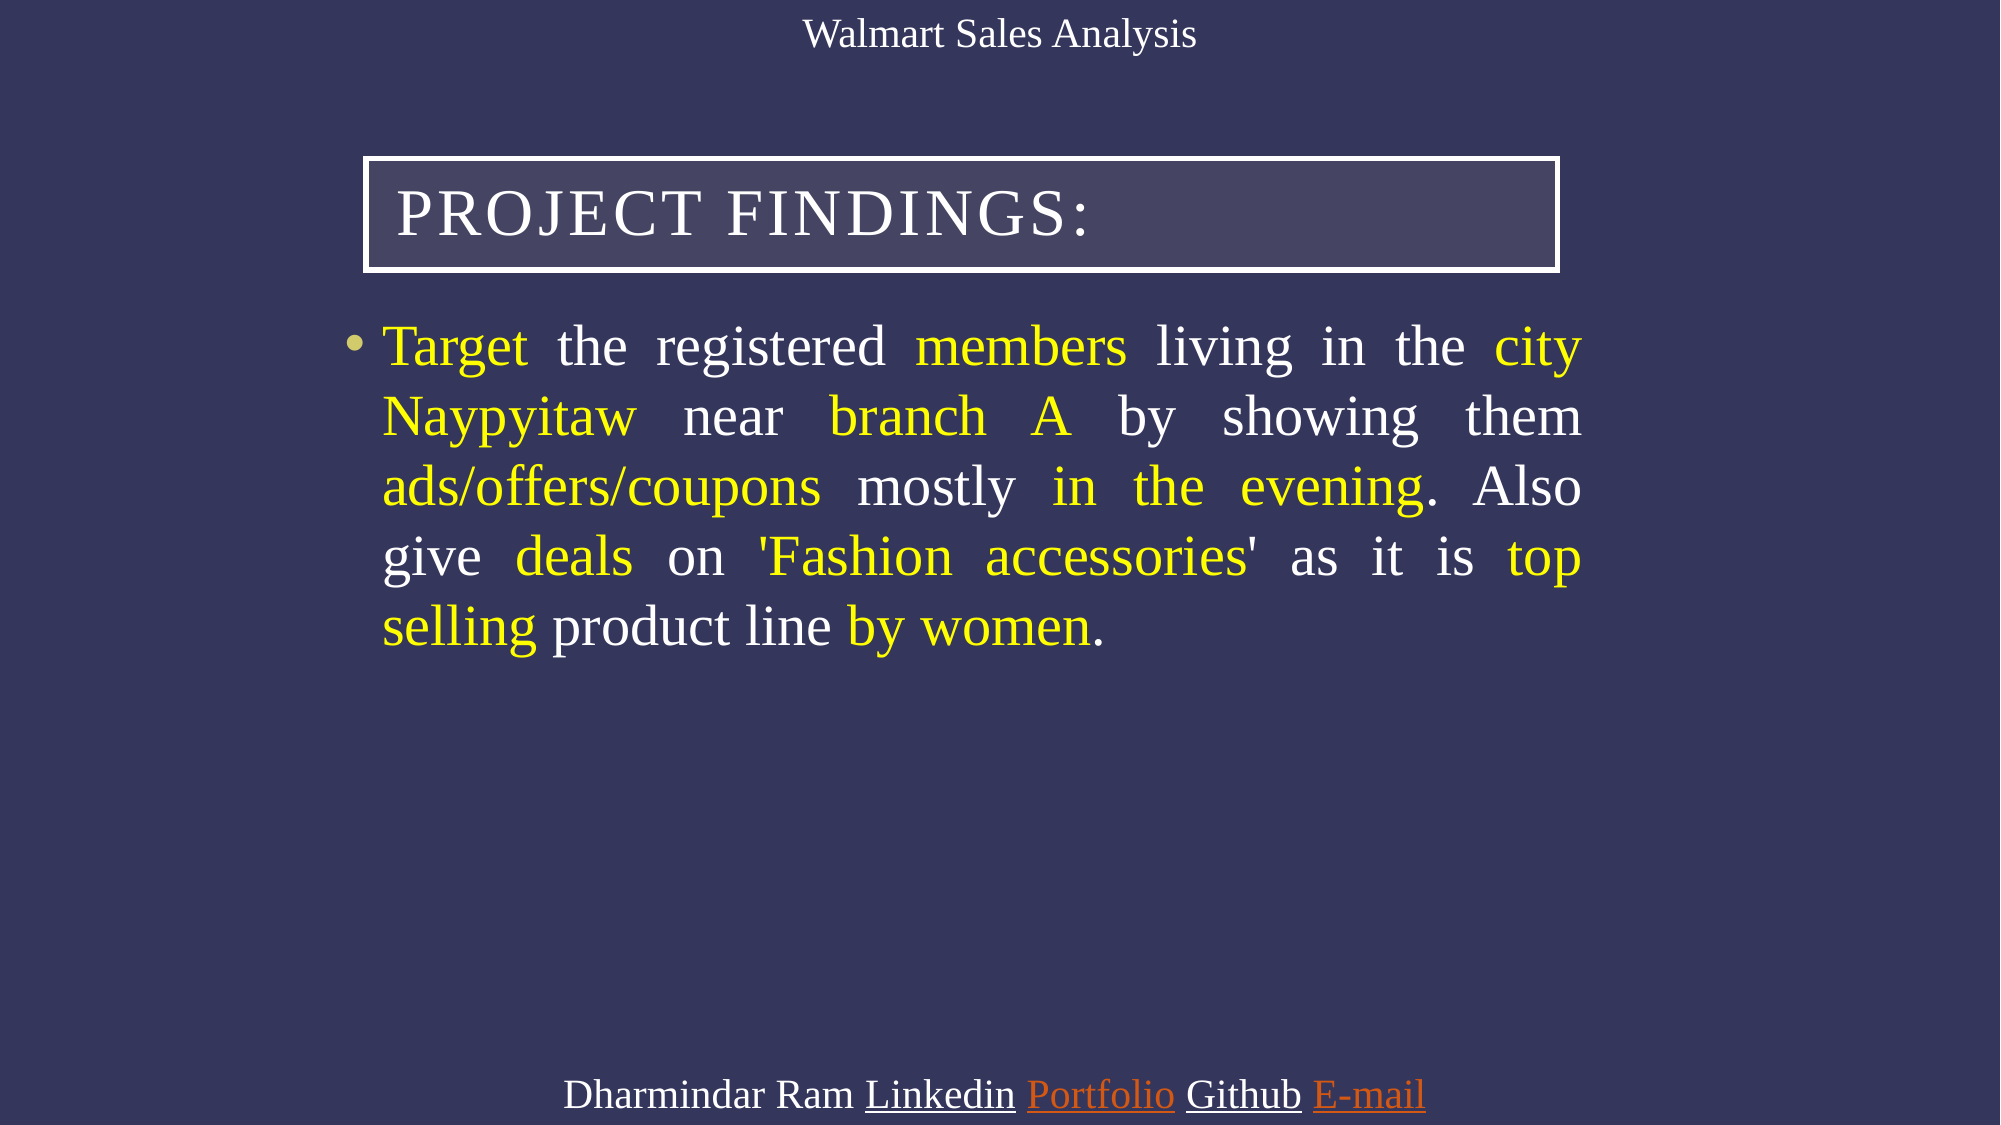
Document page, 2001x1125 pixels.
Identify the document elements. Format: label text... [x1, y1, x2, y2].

list Target the registered members living in the city Naypyitaw near branch A by showing them ads/offers/coupons mostly in the evening. Also give deals on 'Fashion accessories' as it is top selling product line by women. [329, 300, 1598, 686]
text_box Dharmindar Ram Linkedin Portfolio Github E-mail [419, 1059, 1581, 1125]
title Project Findings: [363, 156, 1560, 273]
text_box Walmart Sales Analysis [684, 0, 1316, 63]
